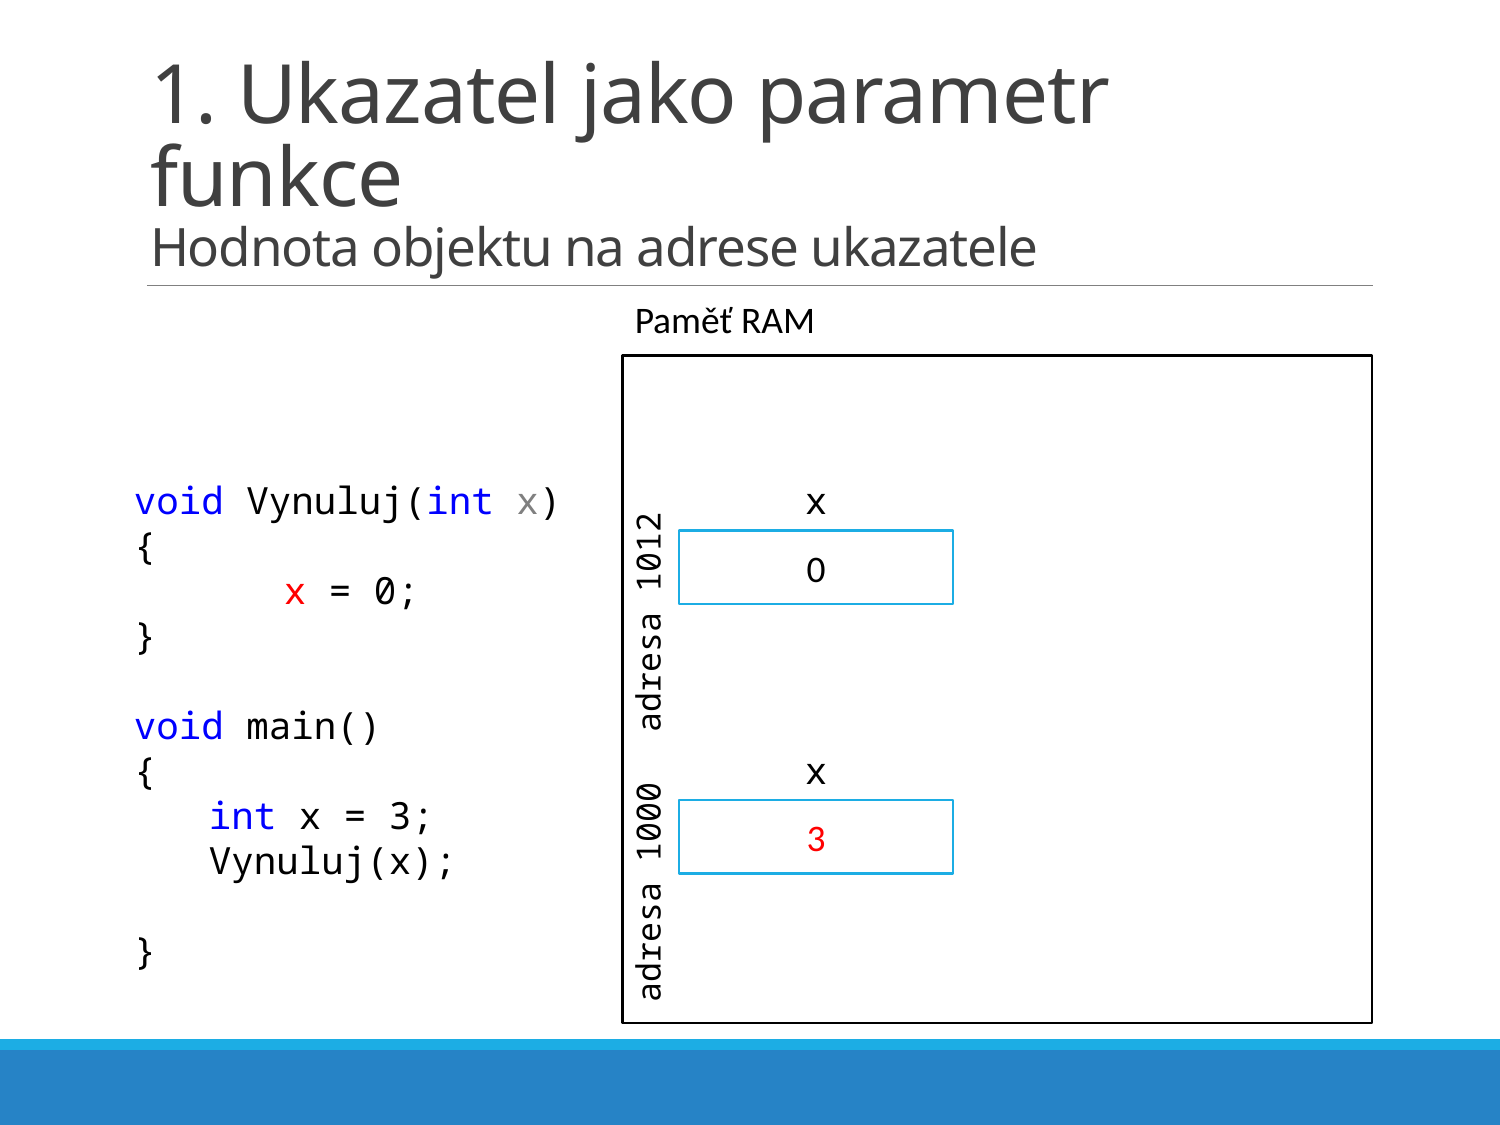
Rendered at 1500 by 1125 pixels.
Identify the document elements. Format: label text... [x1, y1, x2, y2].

title 1. Ukazatel jako parametr funkce Hodnota objektu na adrese ukazatele [135, 47, 1373, 285]
text_box Paměť RAM [620, 289, 899, 349]
text_box adresa 1012 [620, 498, 675, 770]
text_box void Vynuluj(int x) { x = 0; } void main() { int x = 3; Vynuluj(x); } [118, 469, 576, 980]
text_box x [679, 739, 954, 800]
text_box x [679, 469, 954, 530]
text_box 3 [678, 799, 954, 875]
text_box adresa 1000 [620, 770, 675, 1039]
text_box [621, 354, 1373, 1024]
text_box 0 [678, 529, 954, 605]
